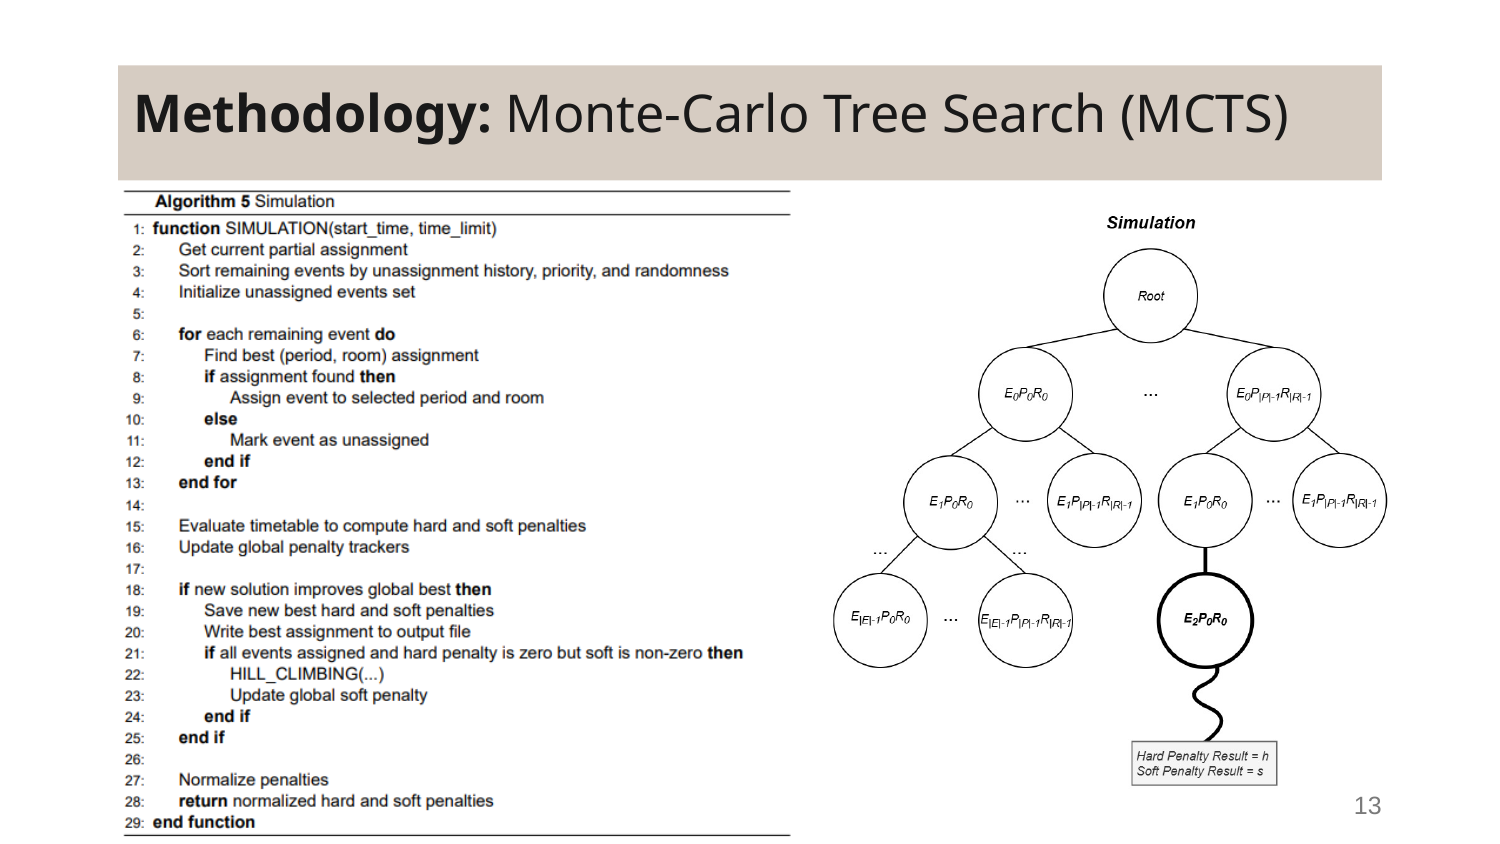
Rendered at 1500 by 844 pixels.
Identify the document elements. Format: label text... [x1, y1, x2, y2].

title Methodology: Monte-Carlo Tree Search (MCTS) [118, 65, 1382, 181]
picture [833, 204, 1408, 794]
slide_number 13 [1059, 802, 1397, 828]
picture [117, 185, 793, 842]
